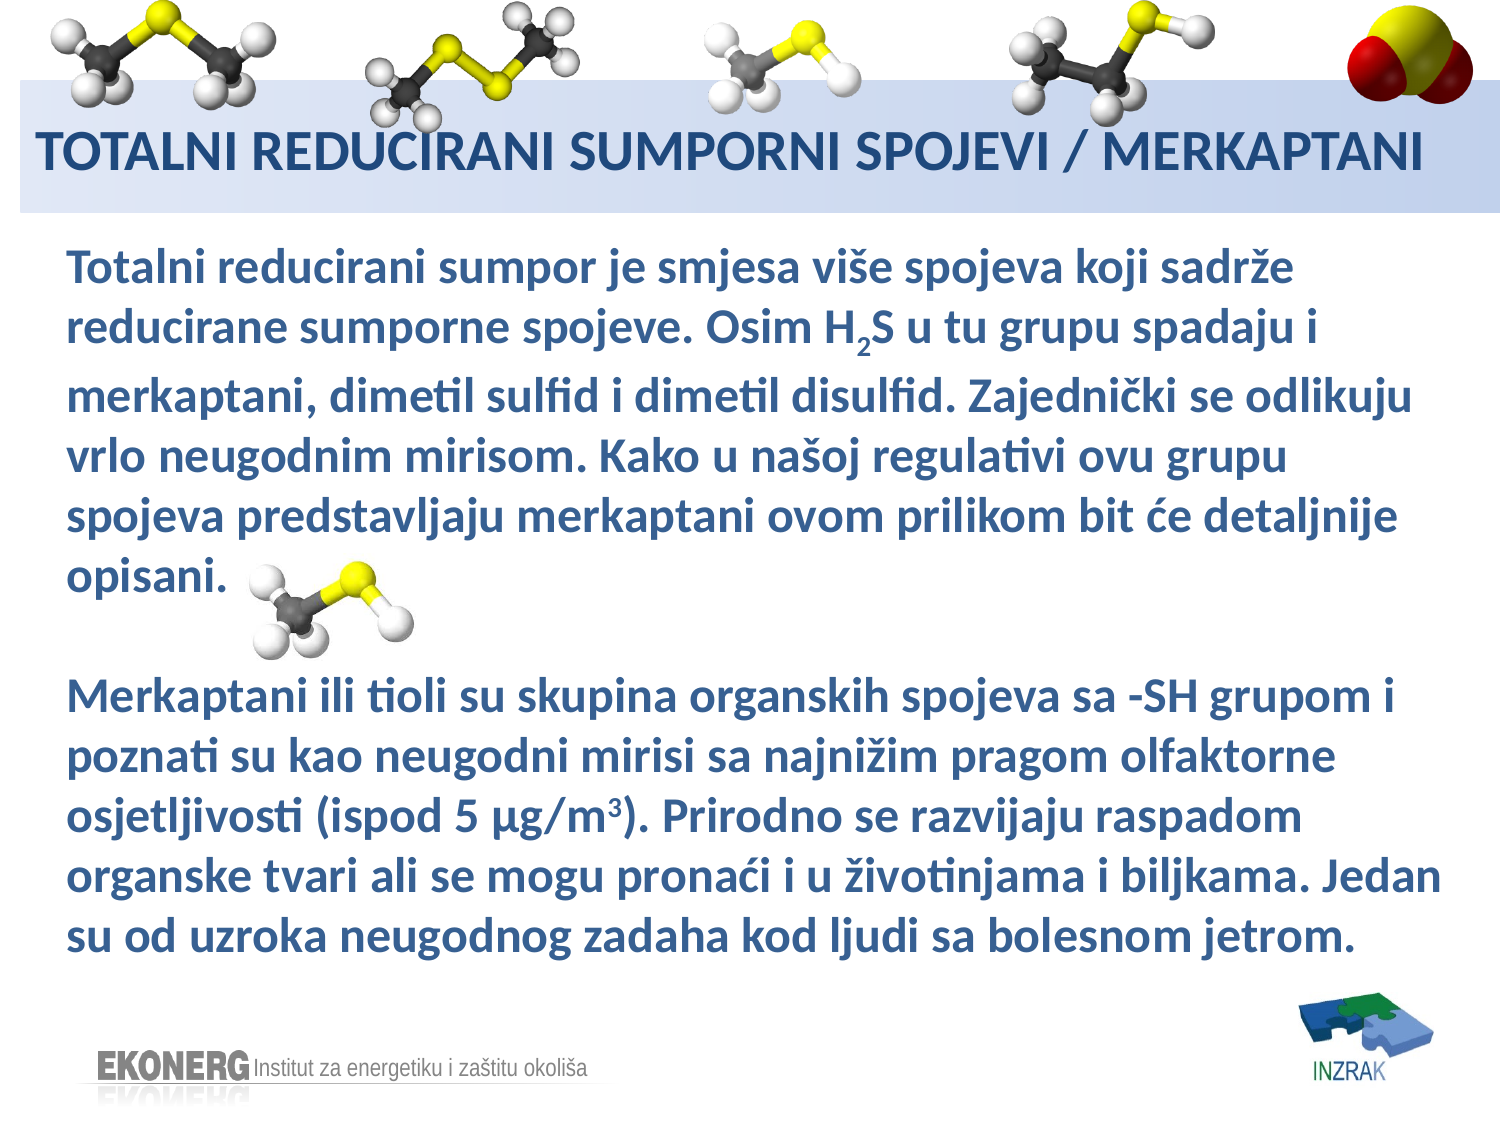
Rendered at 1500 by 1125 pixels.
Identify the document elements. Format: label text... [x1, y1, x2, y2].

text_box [61, 1038, 636, 1112]
picture [1298, 992, 1434, 1088]
text_box Totalni reducirani sumpor je smjesa više spojeva koji sadrže reducirane sumporne spojeve. Osim H2S u tu grupu spadaju i merkaptani, dimetil sulfid i dimetil disulfid. Zajednički se odlikuju vrlo neugodnim mirisom. Kako u našoj regulativi ovu grupu spojeva predstavljaju merkaptani ovom prilikom bit će detaljnije opisani. Merkaptani ili tioli su skupina organskih spojeva sa -SH grupom i poznati su kao neugodni mirisi sa najnižim pragom olfaktorne osjetljivosti (ispod 5 μg/m3). Prirodno se razvijaju raspadom organske tvari ali se mogu pronaći i u životinjama i biljkama. Jedan su od uzroka neugodnog zadaha kod ljudi sa bolesnom jetrom. [51, 226, 1461, 1030]
title TOTALNI REDUCIRANI SUMPORNI SPOJEVI / MERKAPTANI [20, 80, 1500, 213]
picture [999, 0, 1226, 137]
picture [38, 0, 287, 122]
picture [348, 0, 596, 148]
picture [1340, 0, 1479, 110]
picture [695, 12, 870, 123]
picture [240, 553, 422, 669]
